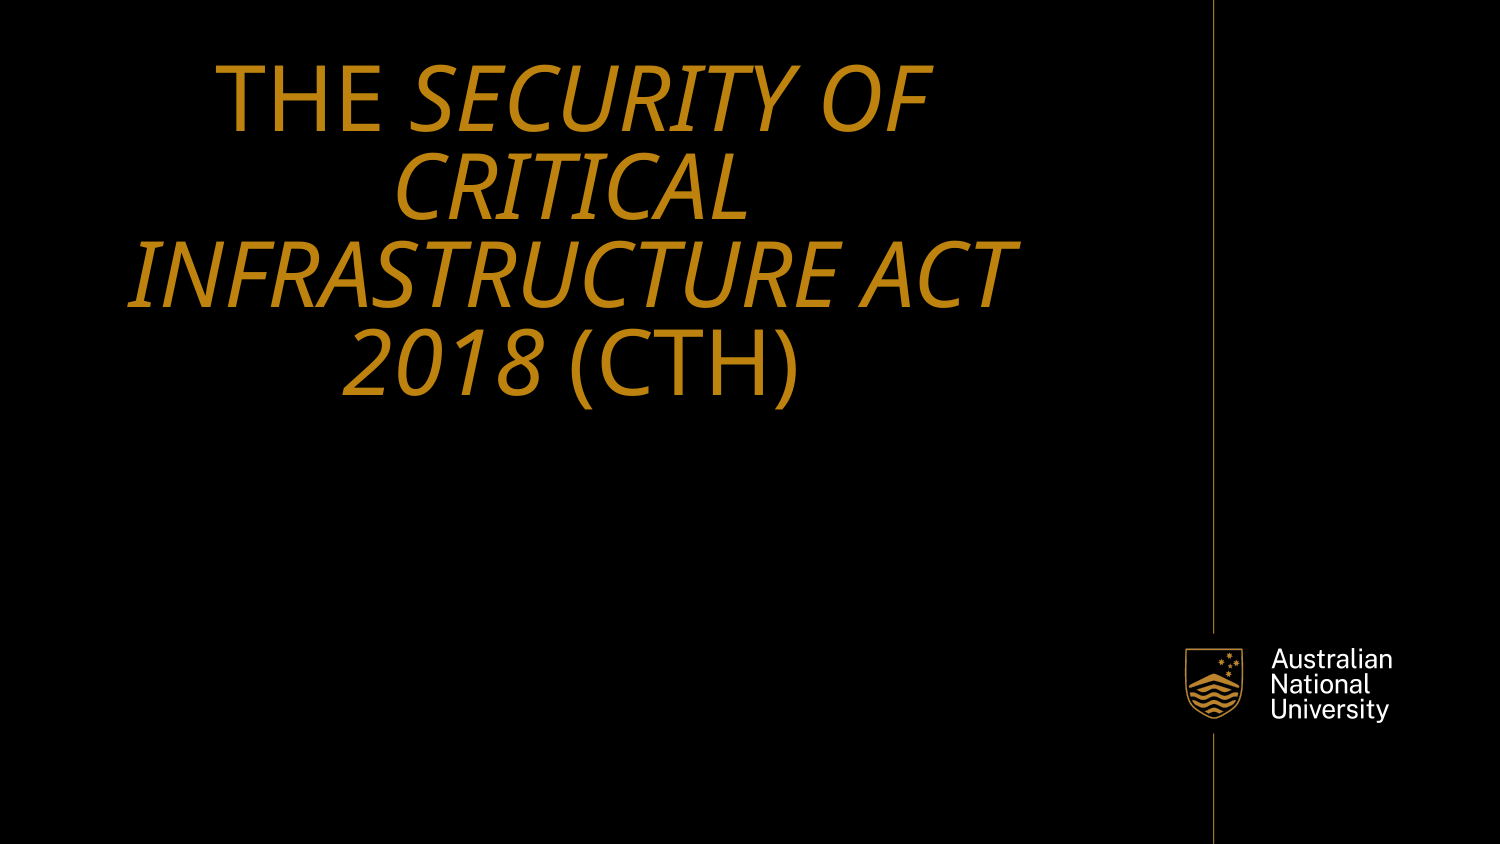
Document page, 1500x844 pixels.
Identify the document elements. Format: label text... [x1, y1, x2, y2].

list The Security of critical infrastructure Act 2018 (Cth) [69, 61, 1074, 711]
picture [1145, 0, 1431, 844]
